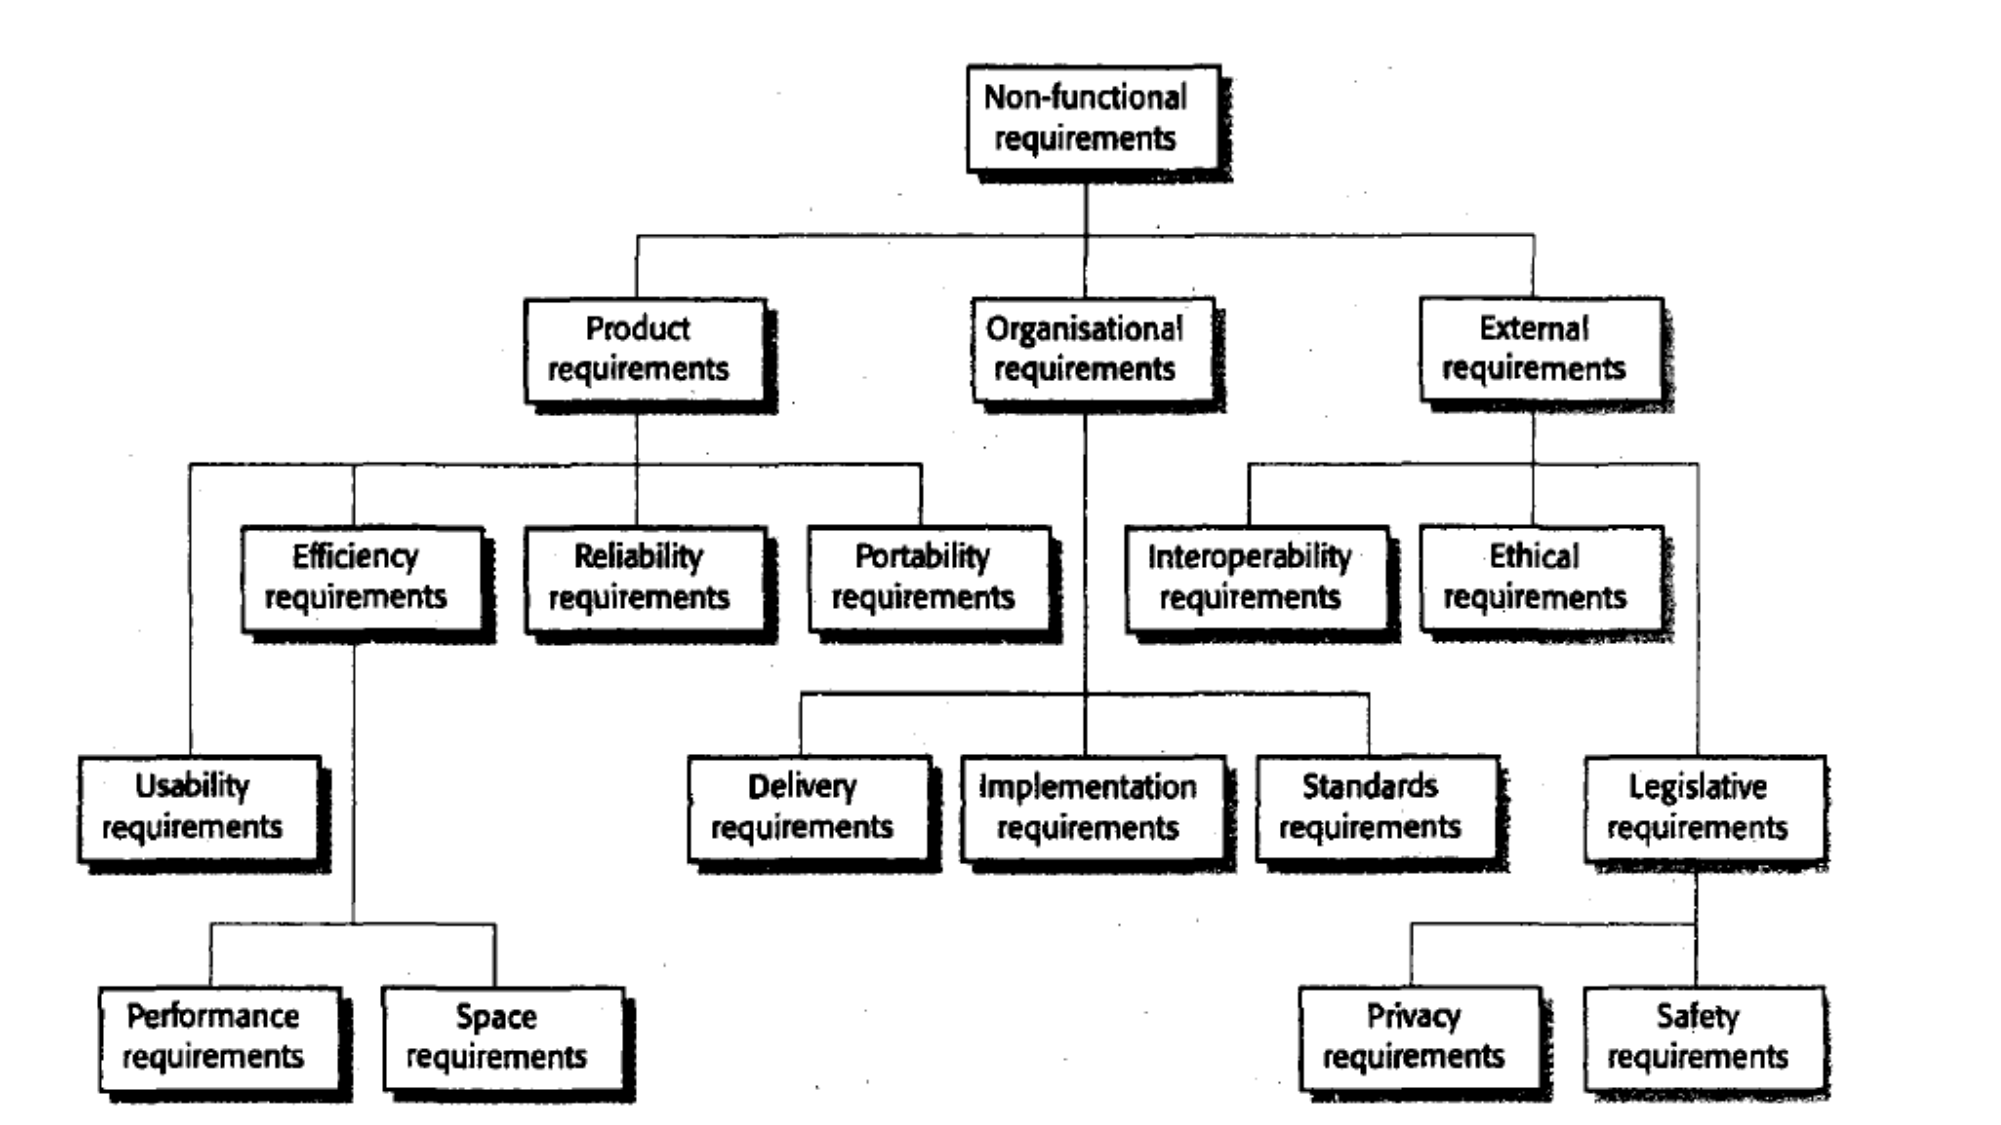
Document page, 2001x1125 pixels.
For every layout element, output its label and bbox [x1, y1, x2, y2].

list [60, 44, 1845, 1125]
